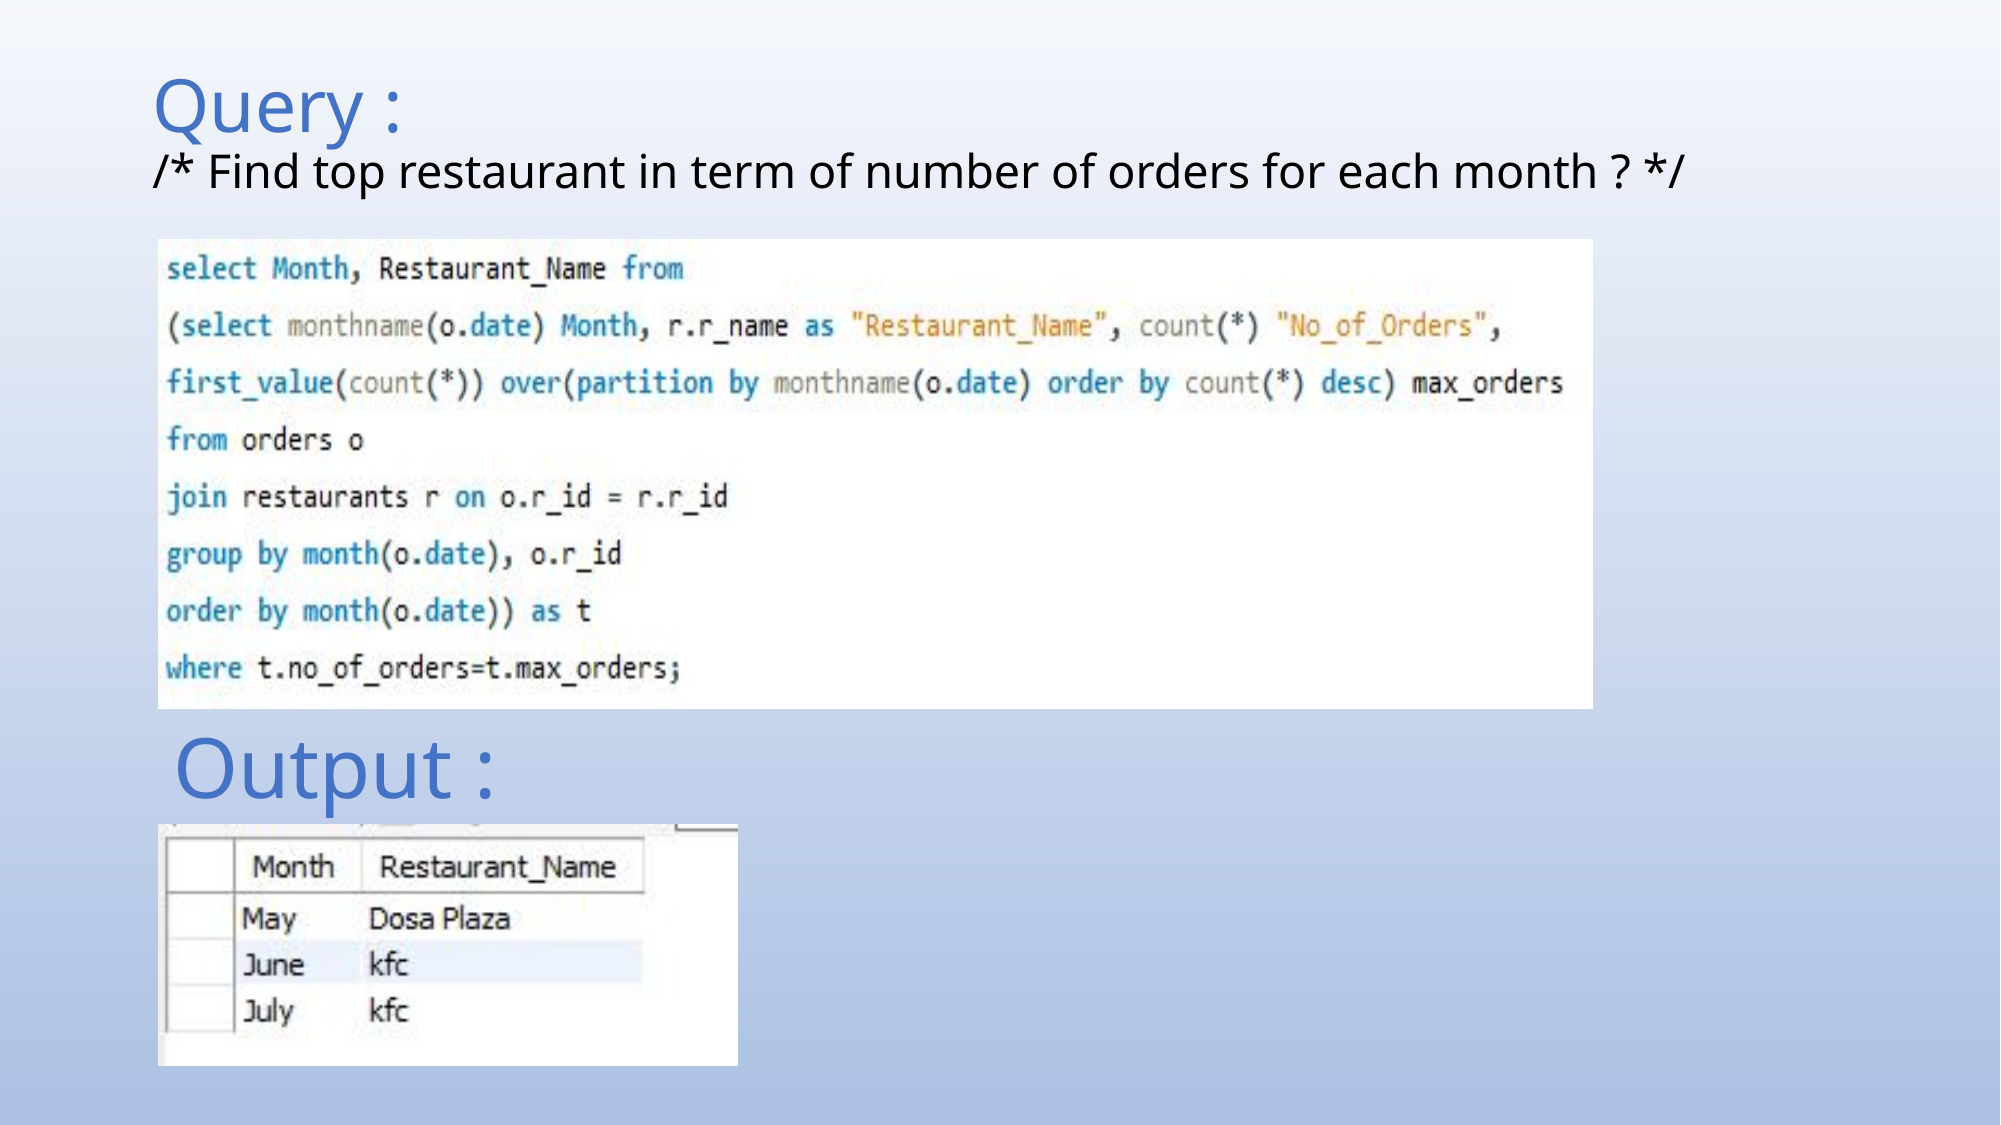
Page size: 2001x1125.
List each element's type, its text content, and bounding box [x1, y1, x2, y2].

text_box Output : [158, 709, 529, 823]
title Query : /* Find top restaurant in term of number of orders for each month ? */ [137, 59, 1860, 207]
picture [158, 239, 1593, 709]
picture [158, 824, 738, 1066]
